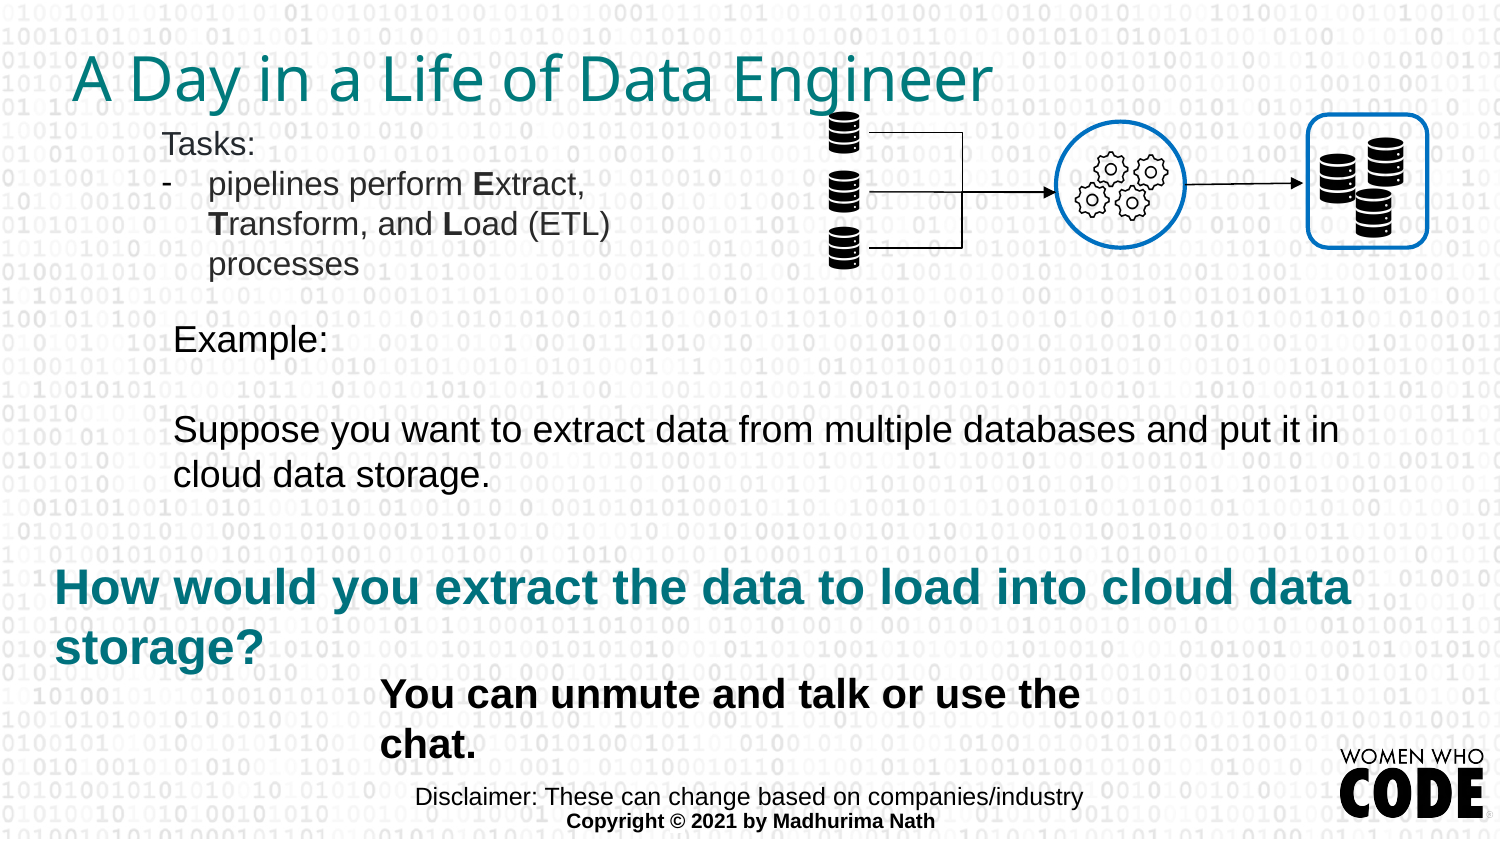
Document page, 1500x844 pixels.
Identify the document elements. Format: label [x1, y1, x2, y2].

text_box [817, 105, 1428, 275]
picture [0, 2, 1500, 840]
